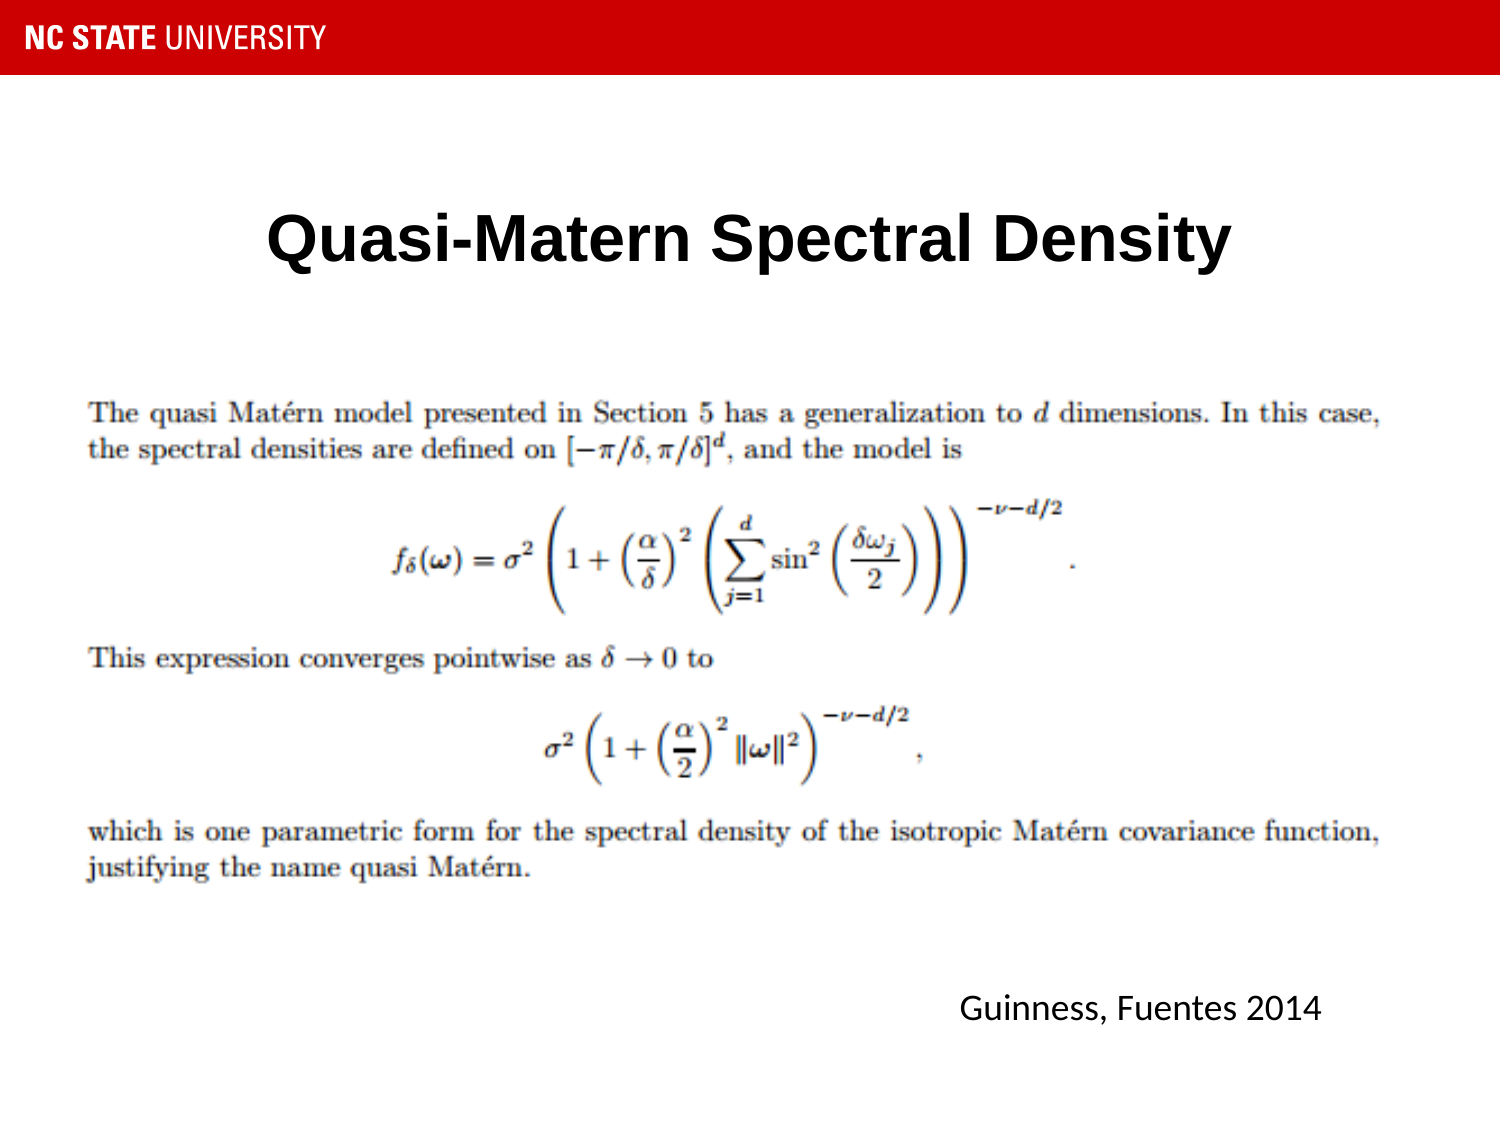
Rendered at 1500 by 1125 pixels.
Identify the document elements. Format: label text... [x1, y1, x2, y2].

picture [0, 0, 1500, 75]
text_box Guinness, Fuentes 2014 [944, 975, 1392, 1036]
title Quasi-Matern Spectral Density [75, 147, 1425, 323]
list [74, 389, 1392, 940]
